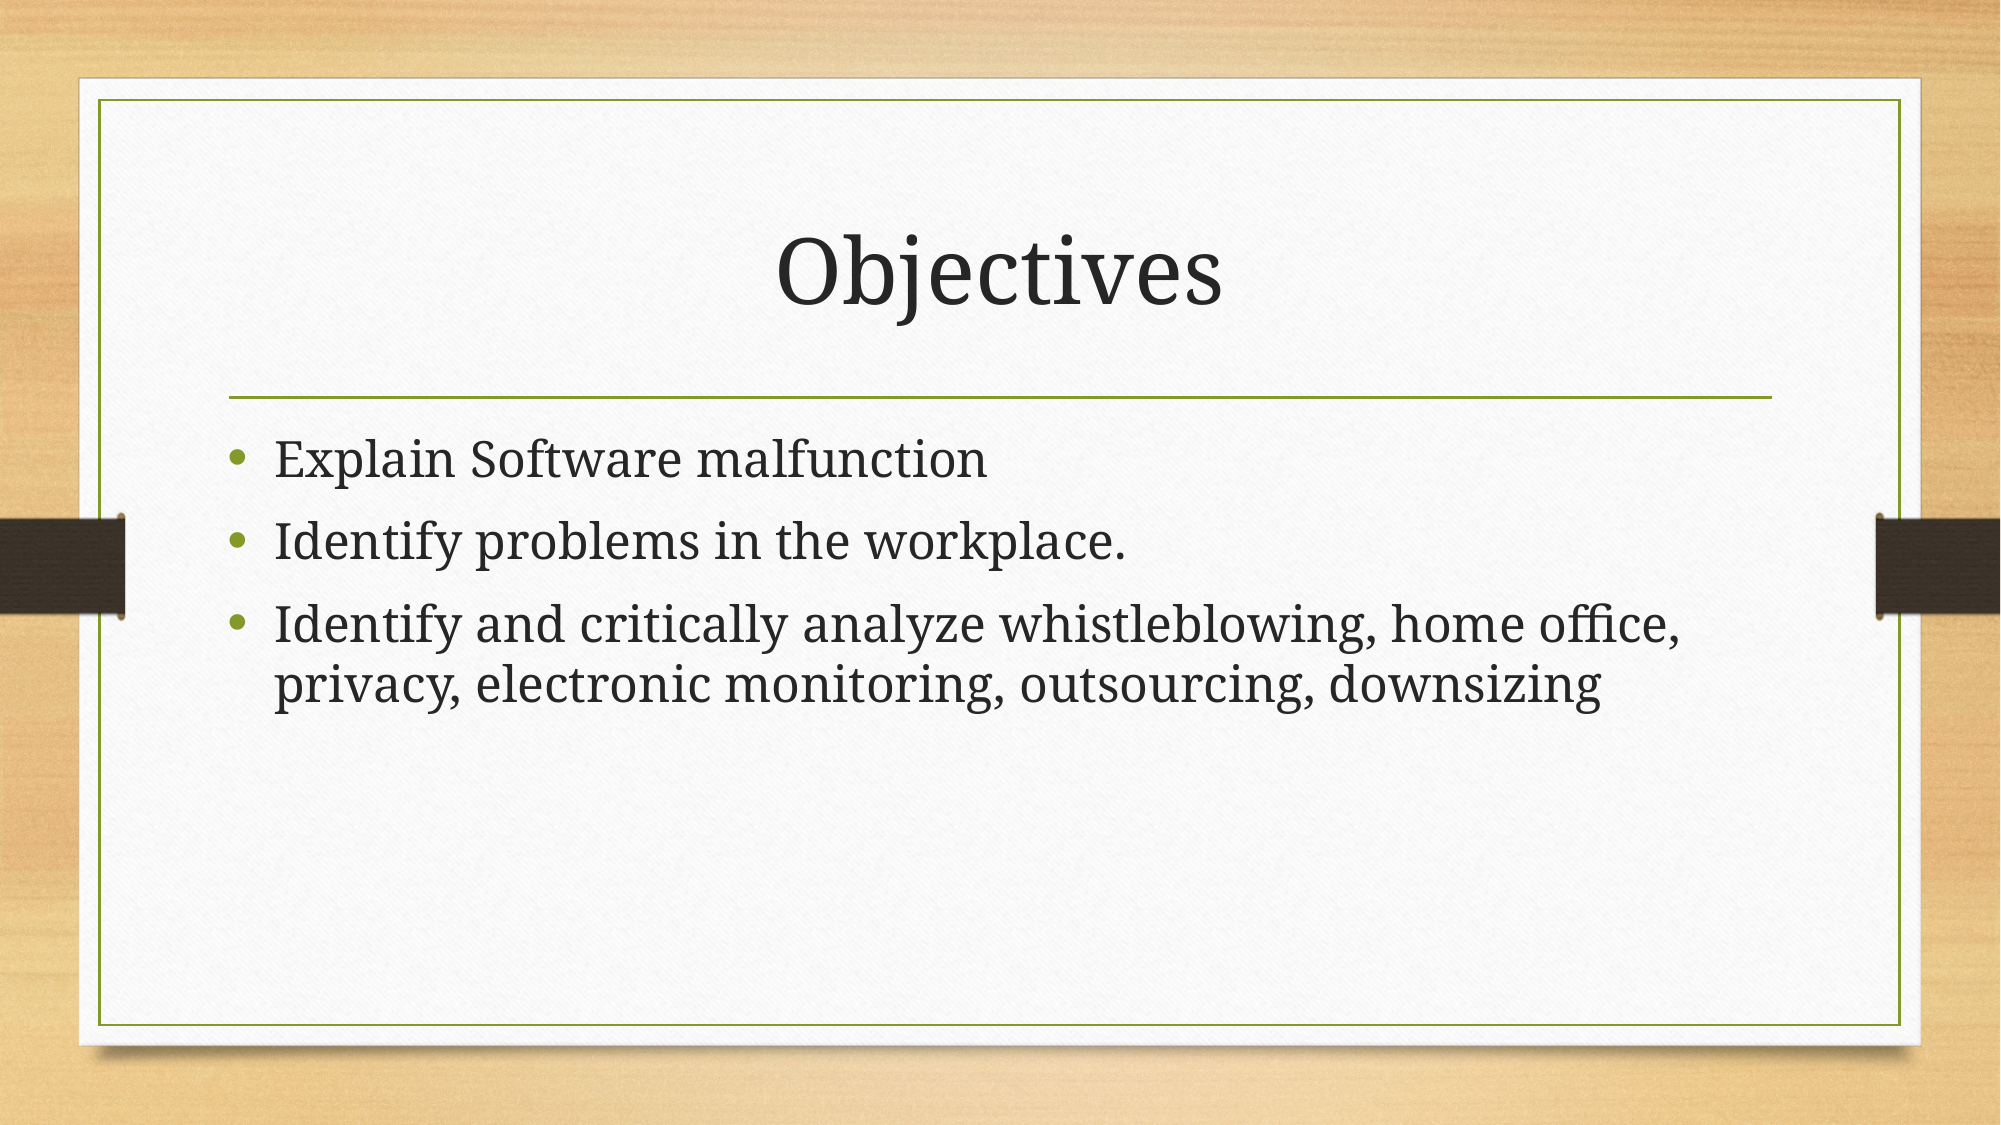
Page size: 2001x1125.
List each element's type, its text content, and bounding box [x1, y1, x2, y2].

title Objectives [212, 161, 1788, 375]
list Explain Software malfunction Identify problems in the workplace. Identify and critically analyze whistleblowing, home office, privacy, electronic monitoring, outsourcing, downsizing [212, 419, 1788, 964]
picture [0, 0, 2001, 1125]
